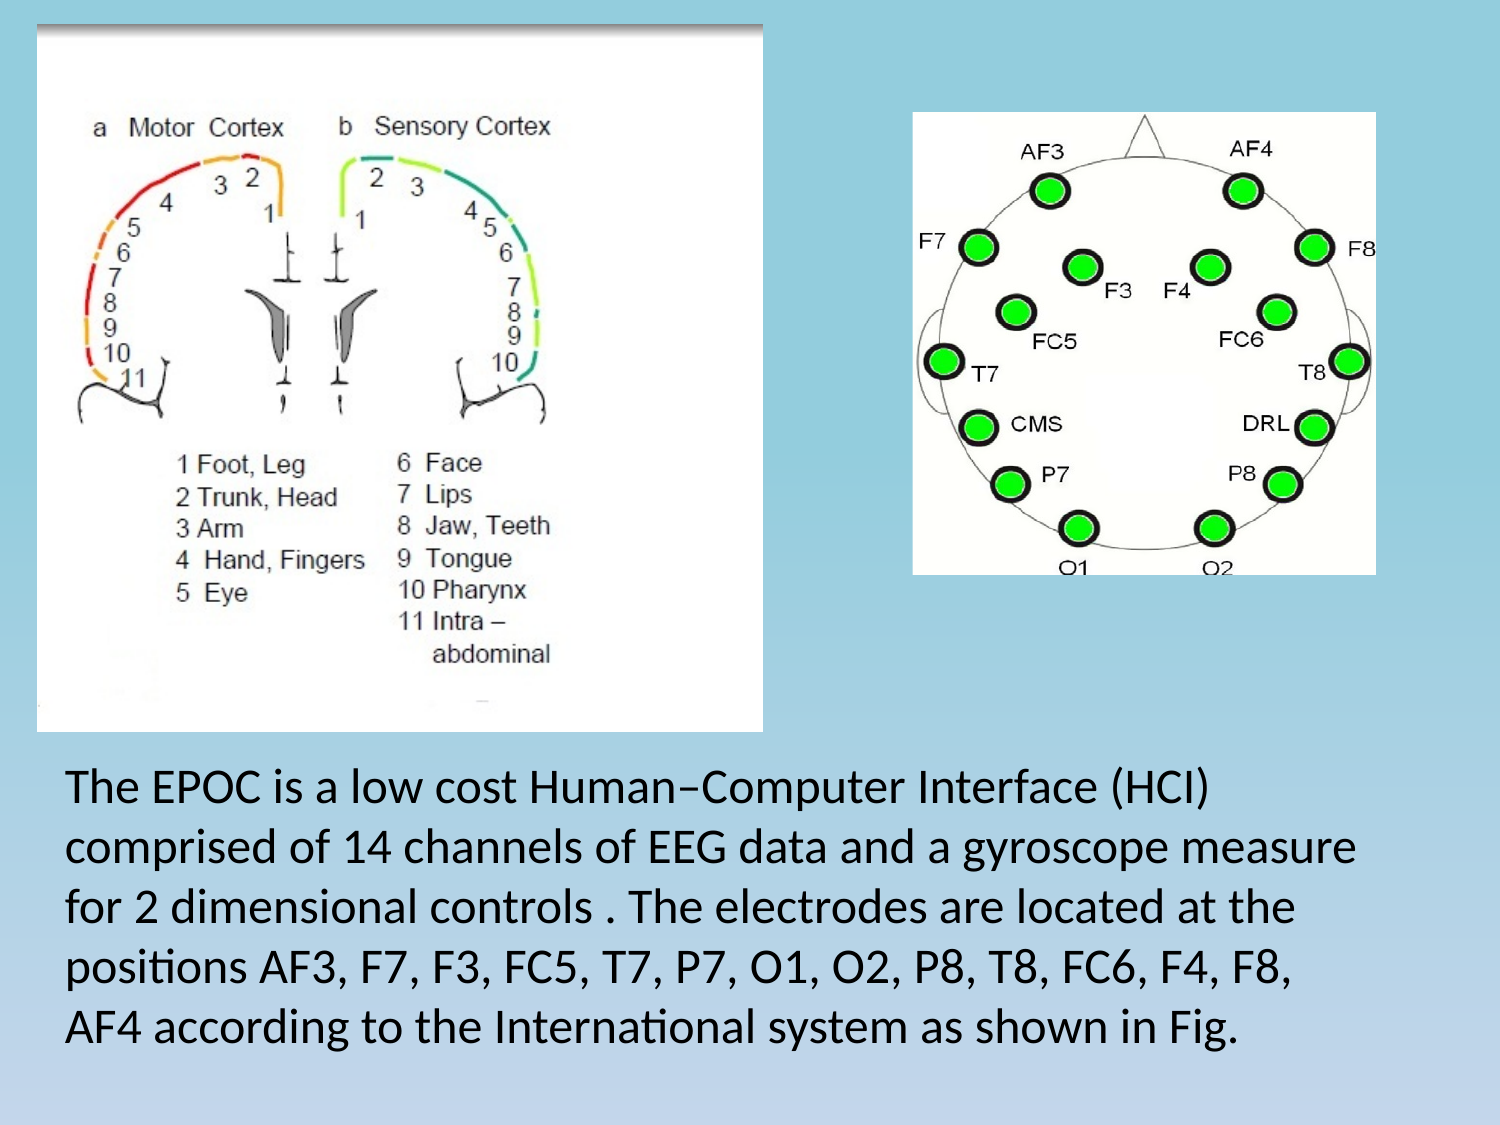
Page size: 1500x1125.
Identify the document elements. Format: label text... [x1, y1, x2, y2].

picture [912, 112, 1377, 576]
picture [37, 24, 763, 732]
text_box The EPOC is a low cost Human–Computer Interface (HCI) comprised of 14 channels of EEG data and a gyroscope measure for 2 dimensional controls . The electrodes are located at the positions AF3, F7, F3, FC5, T7, P7, O1, O2, P8, T8, FC6, F4, F8, AF4 according to the International system as shown in Fig. [50, 746, 1375, 1061]
